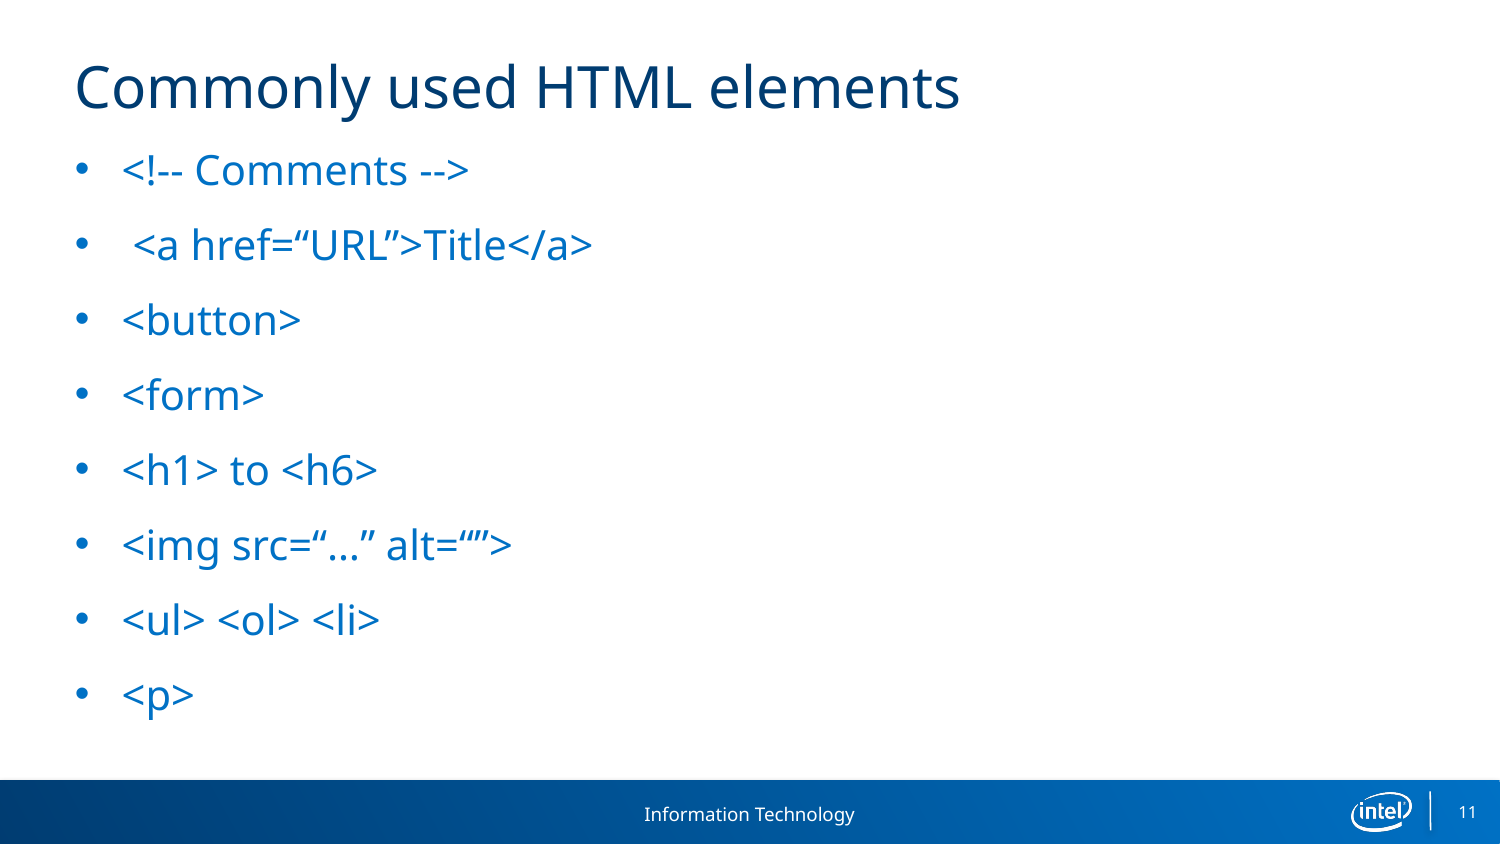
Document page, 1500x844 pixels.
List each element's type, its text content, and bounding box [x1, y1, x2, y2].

slide_number 11 [1127, 791, 1478, 837]
list <!-- Comments --> <a href=“URL”>Title</a> <button> <form> <h1> to <h6> <img src=“…” alt=“”> <ul> <ol> <li> <p> [74, 143, 1425, 750]
title Commonly used HTML elements [74, 50, 1425, 143]
